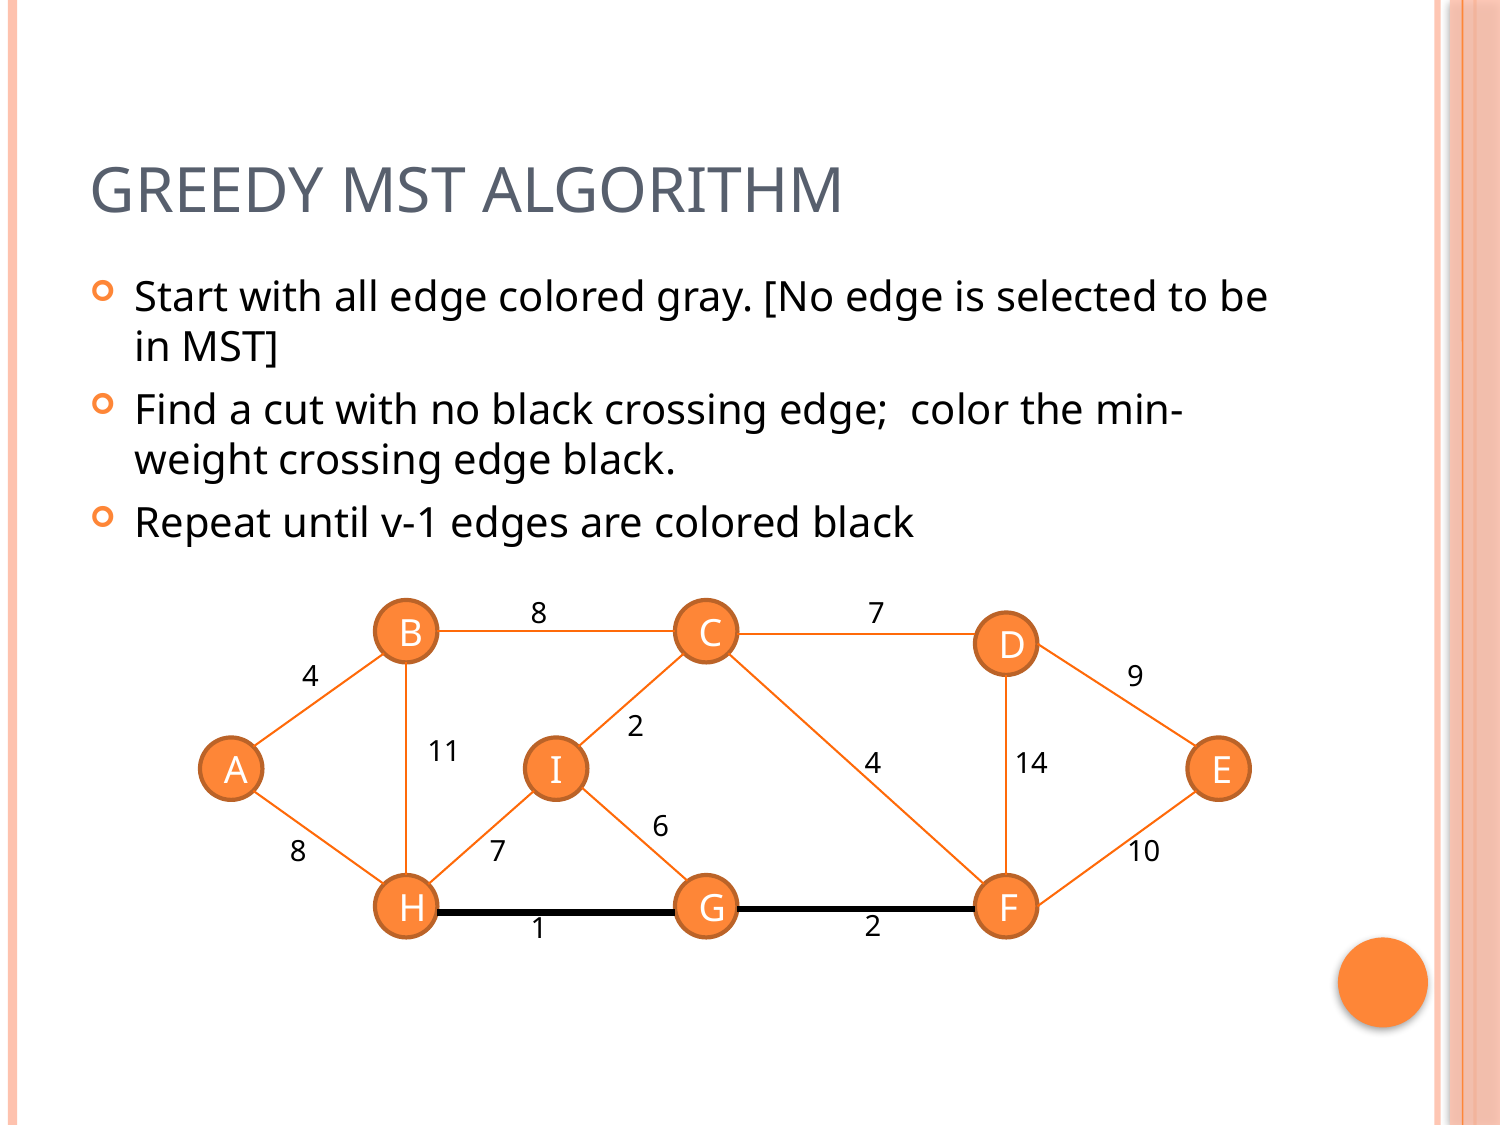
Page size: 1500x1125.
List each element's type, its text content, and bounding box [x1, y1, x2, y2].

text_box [199, 586, 1251, 953]
title Greedy MST Algorithm [75, 45, 1300, 233]
list Start with all edge colored gray. [No edge is selected to be in MST] Find a cut with no black crossing edge; color the min-weight crossing edge black. Repeat until v-1 edges are colored black [75, 262, 1300, 1062]
